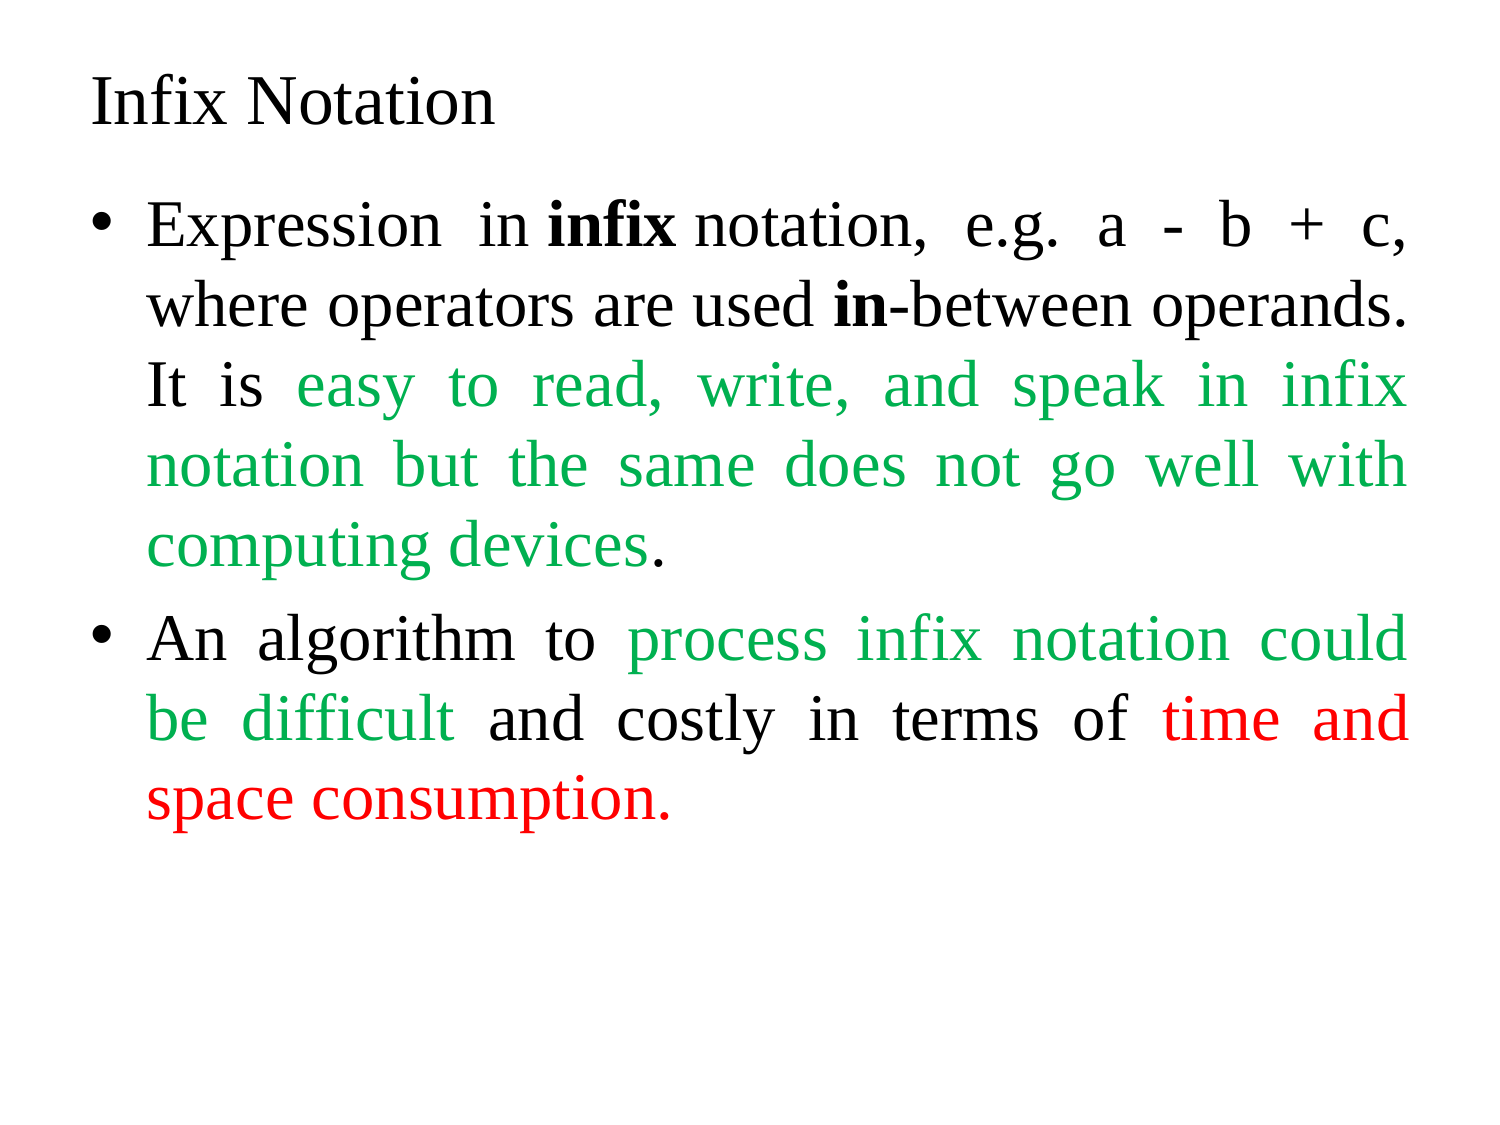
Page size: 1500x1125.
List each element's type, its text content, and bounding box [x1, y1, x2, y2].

list Expression in infix notation, e.g. a - b + c, where operators are used in-between operands. It is easy to read, write, and speak in infix notation but the same does not go well with computing devices. An algorithm to process infix notation could be difficult and costly in terms of time and space consumption. [75, 172, 1425, 1005]
title Infix Notation [75, 45, 1425, 172]
